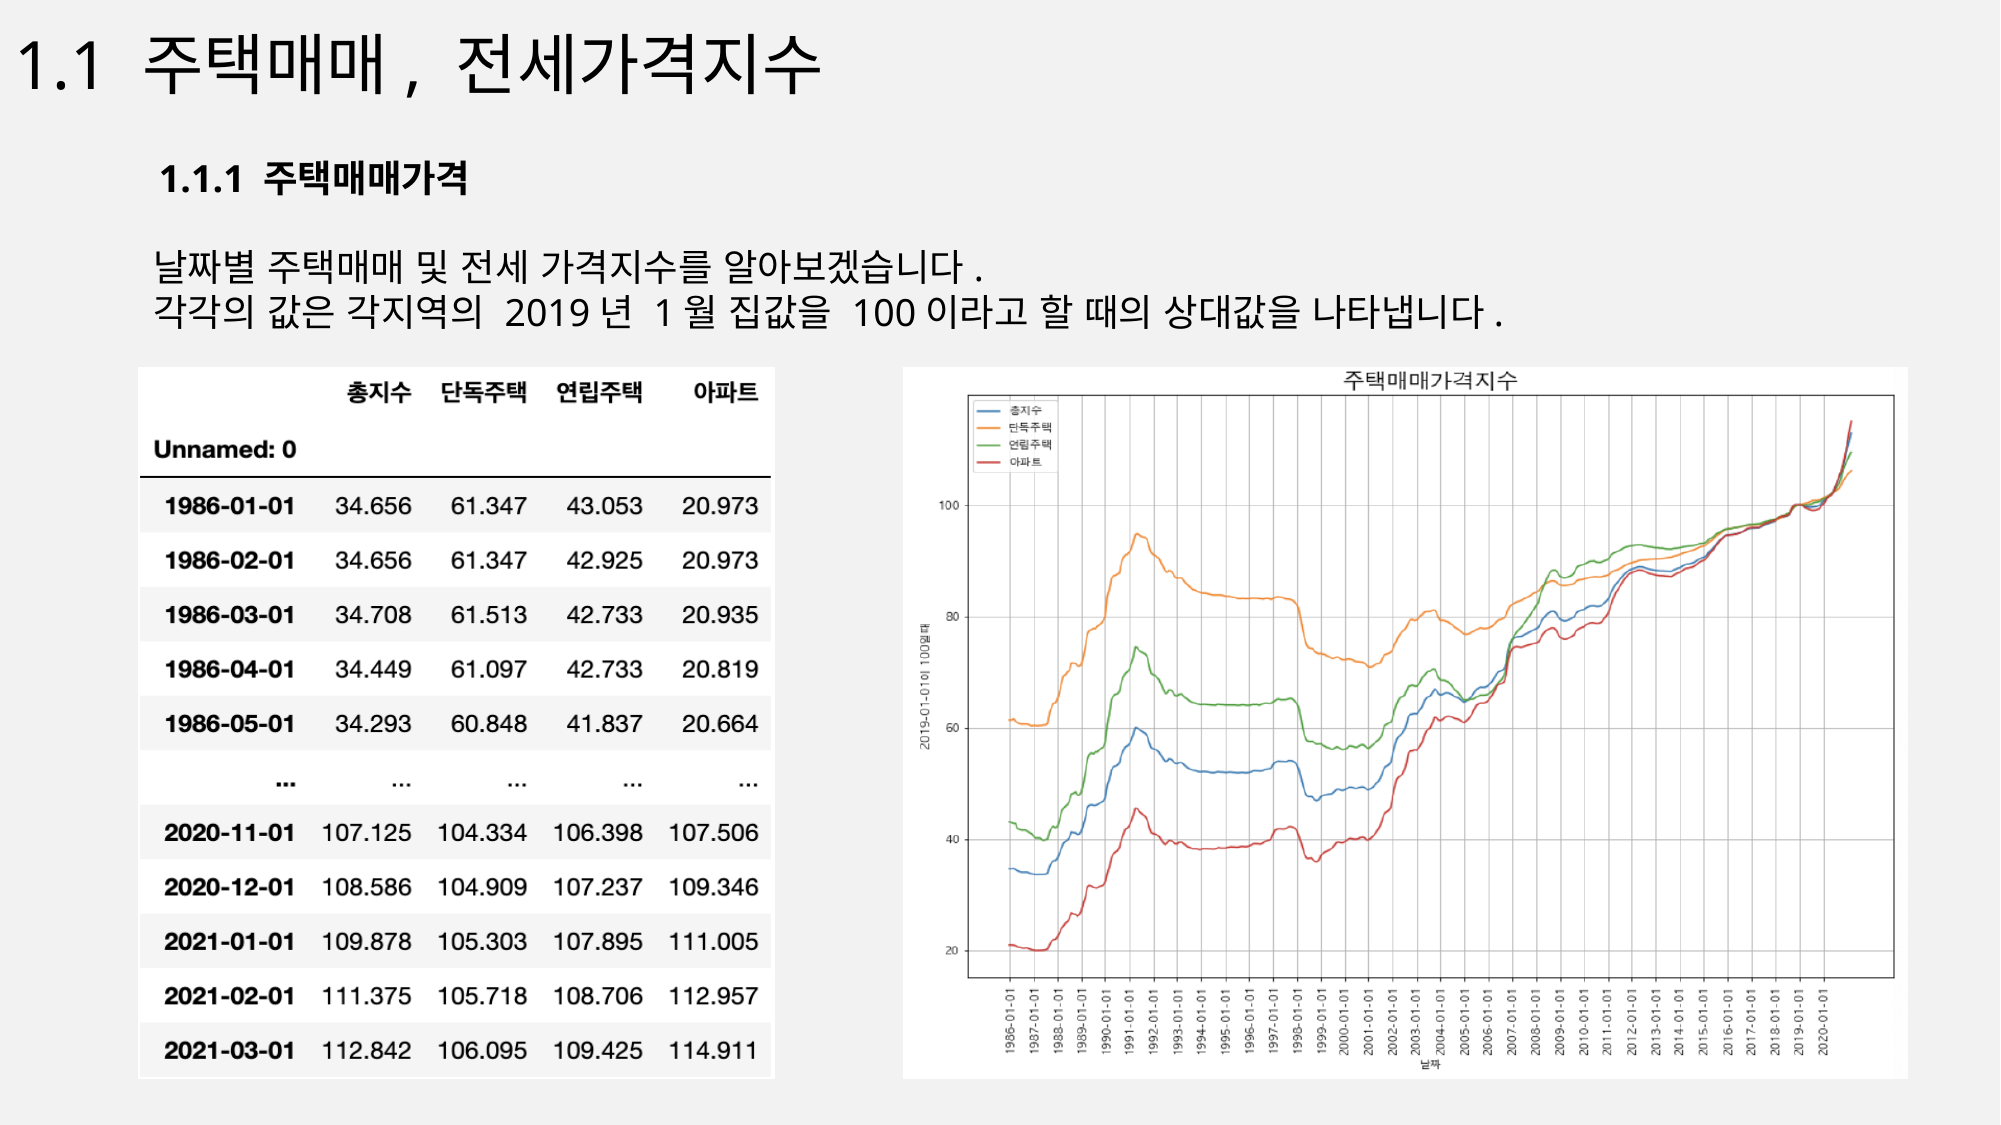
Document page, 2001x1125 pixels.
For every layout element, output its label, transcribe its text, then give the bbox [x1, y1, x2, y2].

text_box 1.1.1 주택매매가격 [144, 147, 486, 208]
text_box 날짜별 주택매매 및 전세 가격지수를 알아보겠습니다. 각각의 값은 각지역의 2019년 1월 집값을 100이라고 할 때의 상대값을 나타냅니다. [138, 236, 1928, 342]
text_box 1.1 주택매매, 전세가격지수 [0, 15, 1790, 111]
picture [138, 367, 775, 1079]
picture [903, 367, 1908, 1079]
